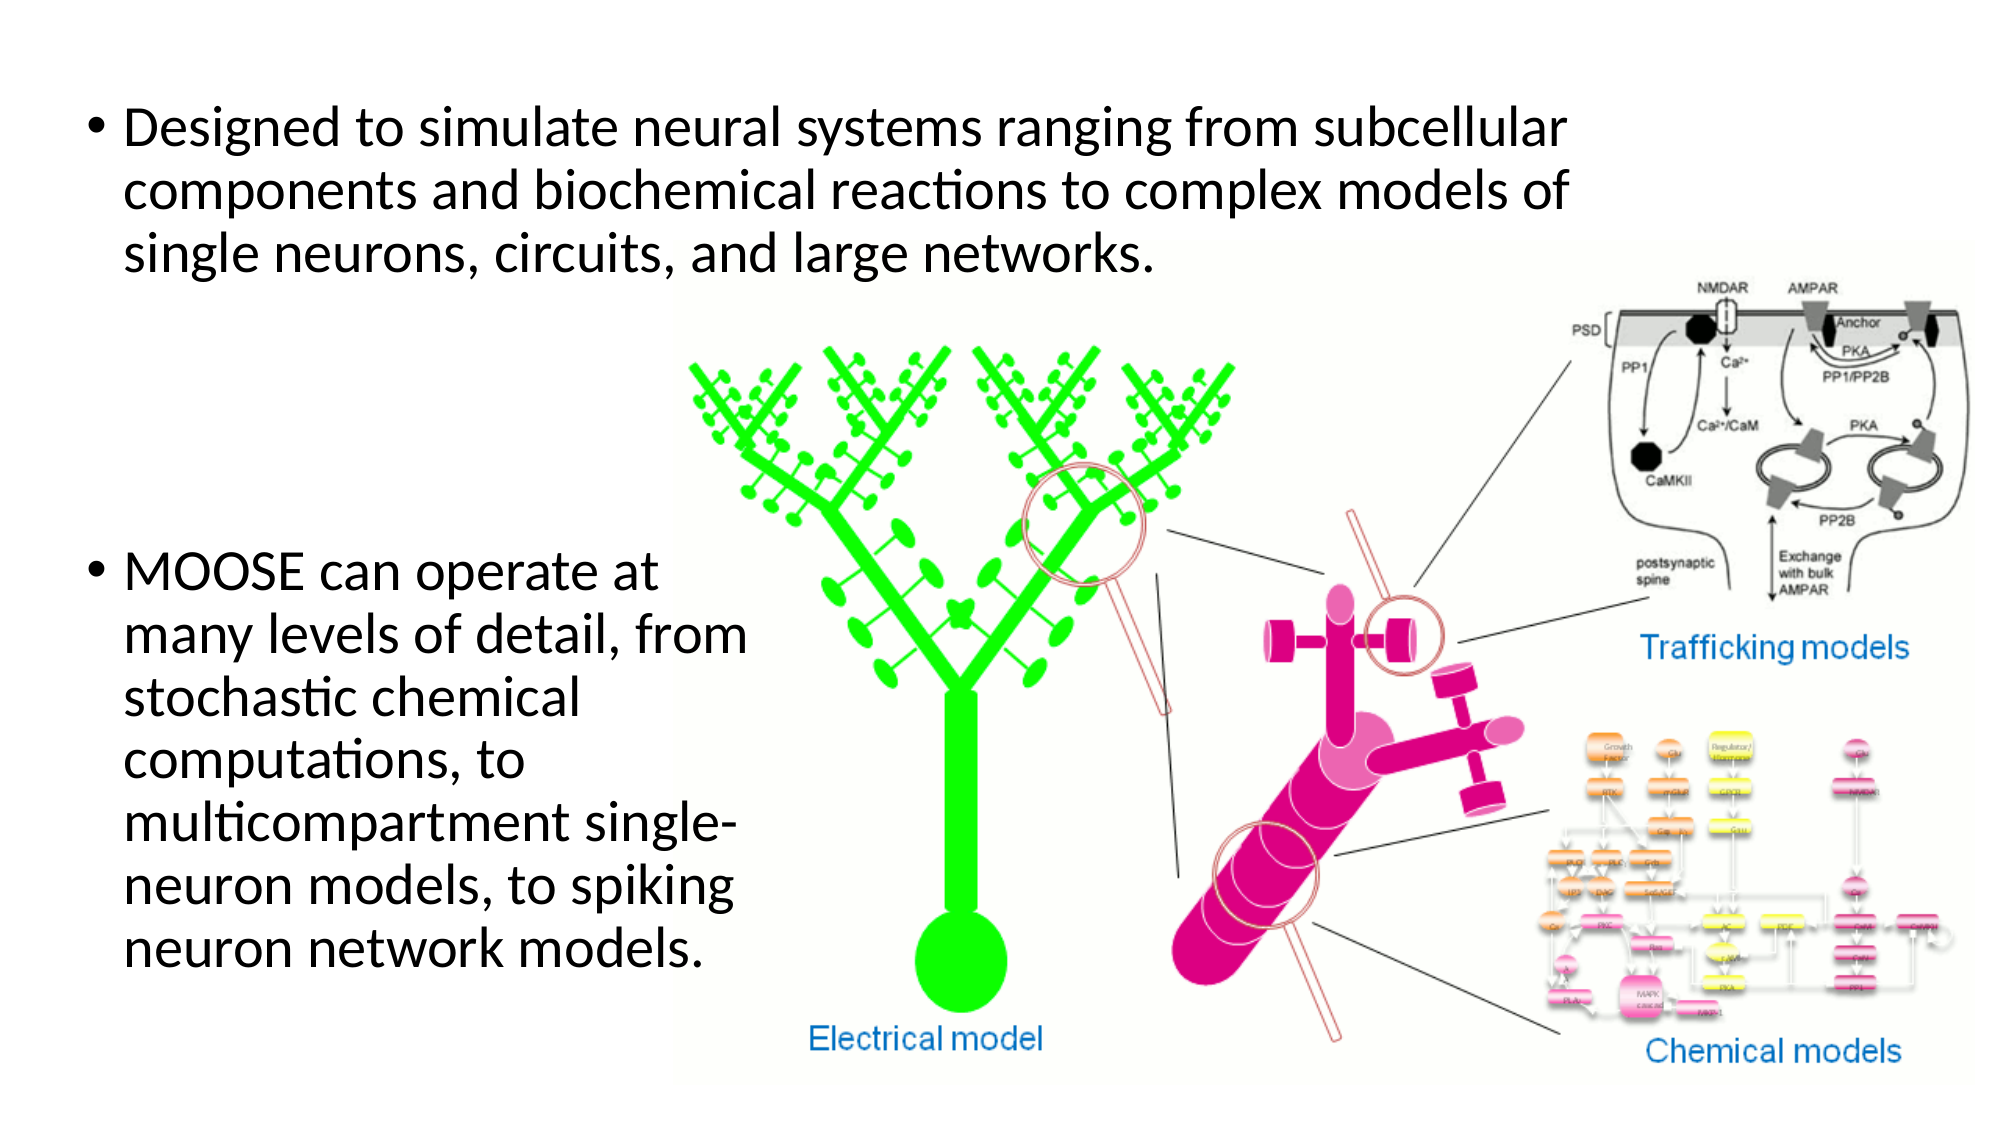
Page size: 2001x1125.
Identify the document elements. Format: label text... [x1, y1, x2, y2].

text_box MOOSE can operate at many levels of detail, from stochastic chemical computations, to multicompartment single-neuron models, to spiking neuron network models. [71, 532, 673, 1008]
list Designed to simulate neural systems ranging from subcellular components and biochemical reactions to complex models of single neurons, circuits, and large networks. [71, 88, 1719, 348]
picture [673, 240, 1975, 1085]
